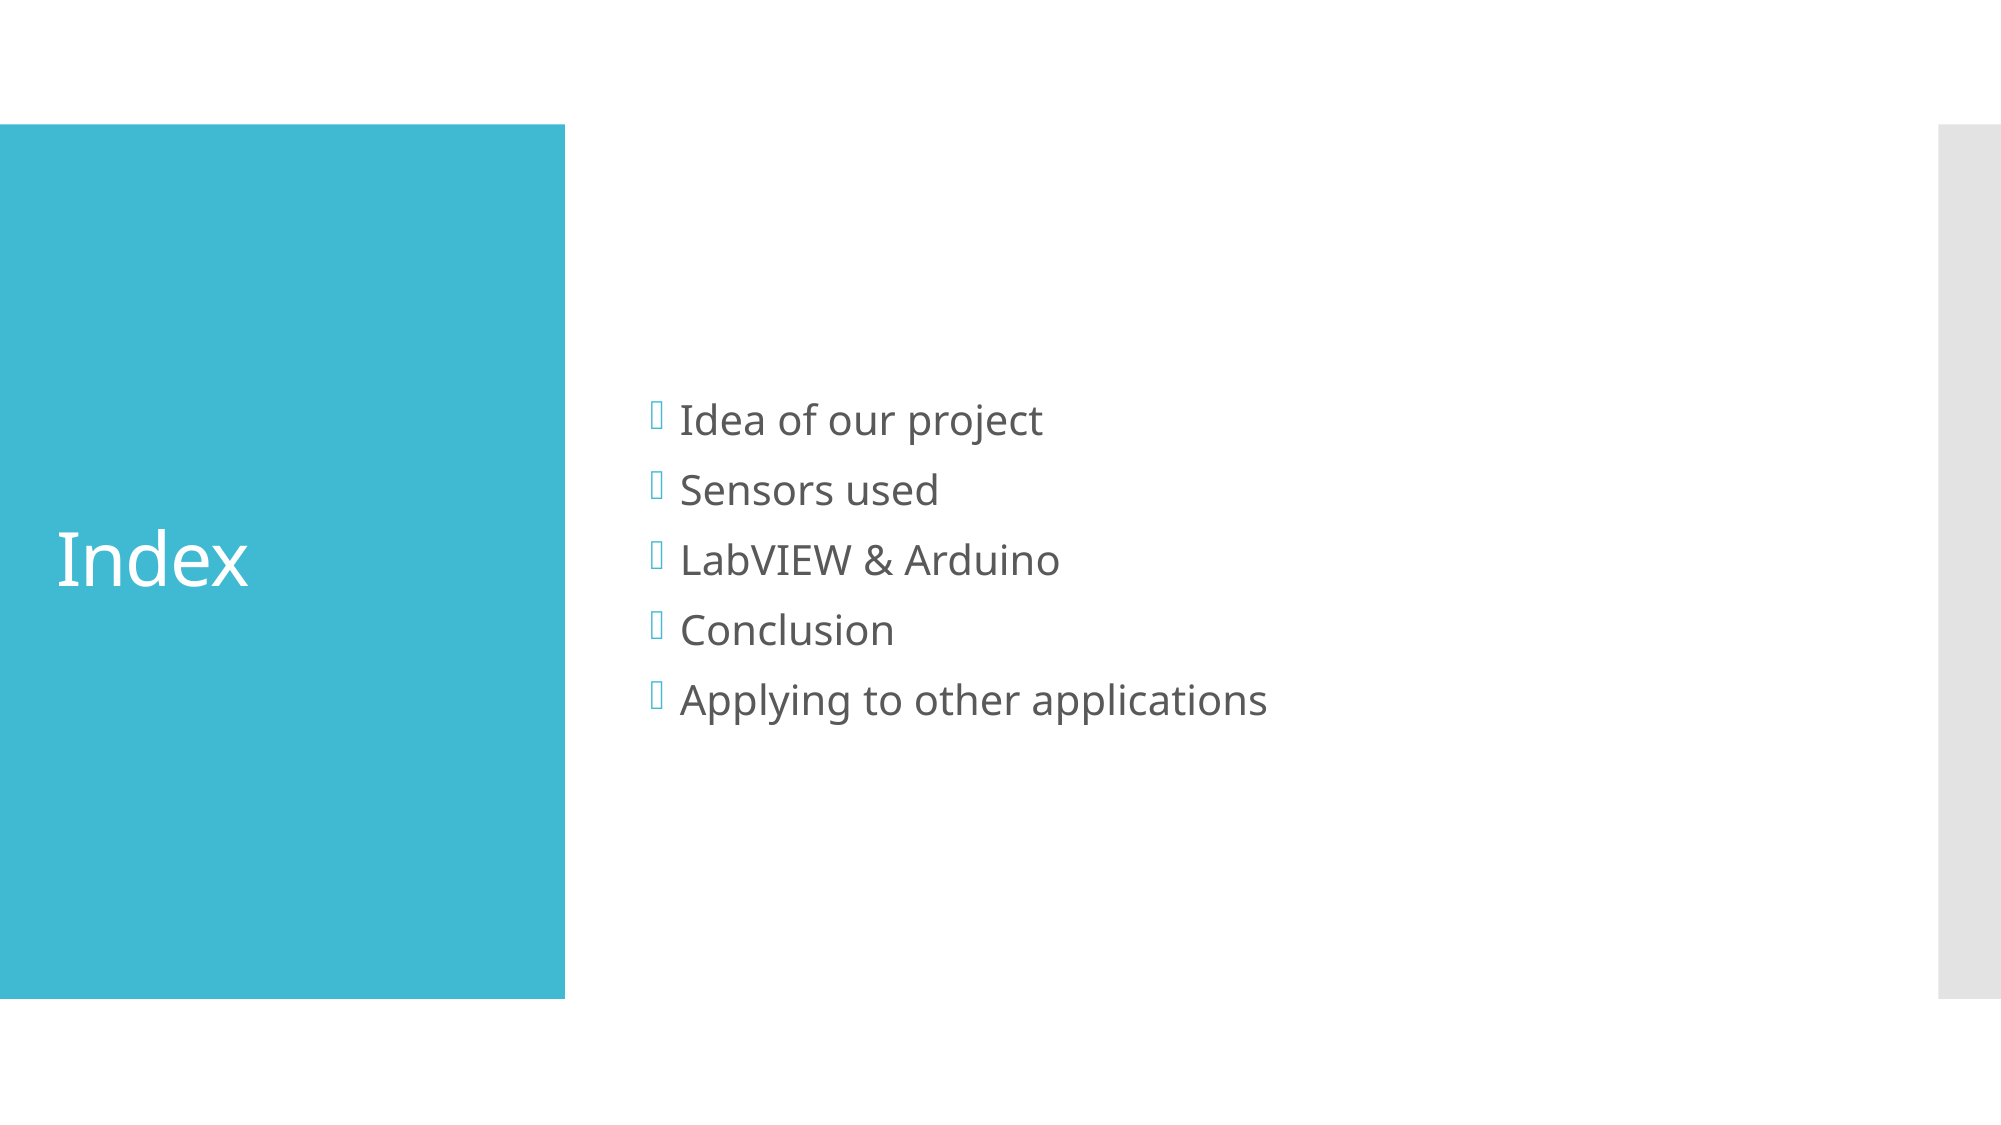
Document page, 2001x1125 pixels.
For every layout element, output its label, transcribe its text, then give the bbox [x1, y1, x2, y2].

title Index [41, 184, 525, 940]
list Idea of our project Sensors used LabVIEW & Arduino Conclusion Applying to other applications [634, 141, 1835, 982]
